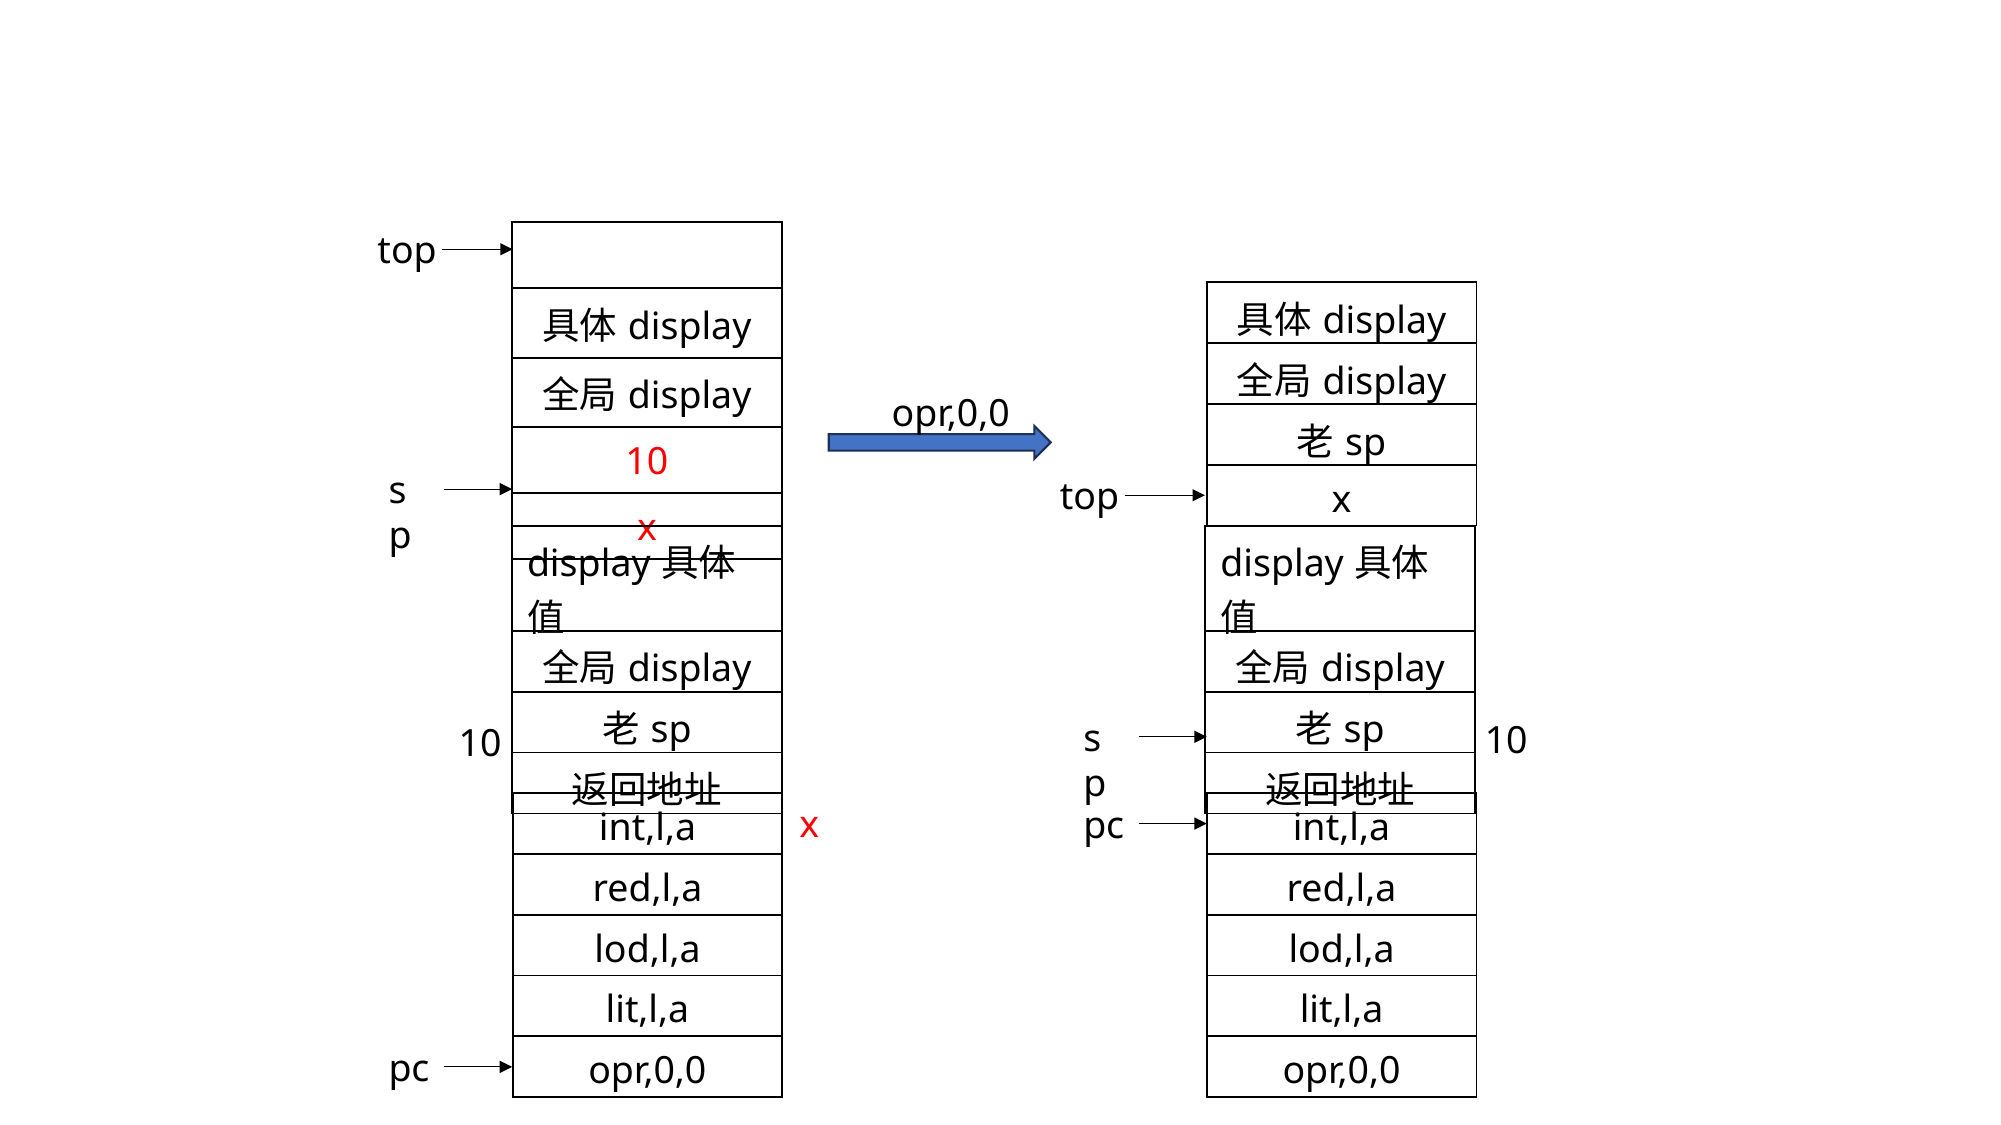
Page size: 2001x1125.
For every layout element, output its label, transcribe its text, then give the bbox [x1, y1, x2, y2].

text_box top [362, 218, 455, 279]
text_box pc [373, 1036, 455, 1097]
text_box 10 [1470, 708, 1556, 769]
table_cell 全局display [513, 359, 781, 426]
table_cell lod,l,a [1208, 916, 1476, 975]
table_header int,l,a [514, 794, 781, 853]
table_header 具体display [1208, 283, 1476, 342]
table_cell lit,l,a [1208, 976, 1476, 1035]
table_cell 返回地址 [513, 753, 781, 792]
table_cell 老sp [1206, 693, 1474, 752]
text_box sp [373, 458, 443, 564]
table_cell lit,l,a [514, 976, 781, 1035]
table_cell opr,0,0 [514, 1037, 781, 1096]
table_cell 全局display [1208, 344, 1476, 403]
table_cell x [513, 494, 781, 525]
table_cell 10 [513, 428, 781, 492]
table_cell lod,l,a [514, 916, 781, 975]
table_header display具体值 [513, 527, 781, 630]
text_box opr,0,0 [876, 381, 1032, 442]
table_cell 全局display [513, 632, 781, 691]
text_box pc [1068, 793, 1149, 853]
table_cell 具体display [513, 289, 781, 357]
text_box top [1045, 464, 1137, 525]
table_cell 全局display [1206, 632, 1474, 691]
text_box sp [1068, 706, 1137, 793]
table_cell red,l,a [514, 855, 781, 914]
table_cell 老sp [513, 693, 781, 752]
text_box [827, 423, 1053, 462]
table_cell red,l,a [1208, 855, 1476, 914]
table_cell 老sp [1208, 405, 1476, 464]
table_cell x [1208, 466, 1476, 525]
table_header int,l,a [1208, 794, 1476, 853]
text_box 10 [443, 711, 530, 772]
table_header display具体值 [1206, 527, 1474, 630]
table_header [513, 223, 781, 287]
table_cell opr,0,0 [1208, 1037, 1476, 1096]
text_box x [784, 792, 840, 853]
table_cell 返回地址 [1206, 753, 1474, 792]
